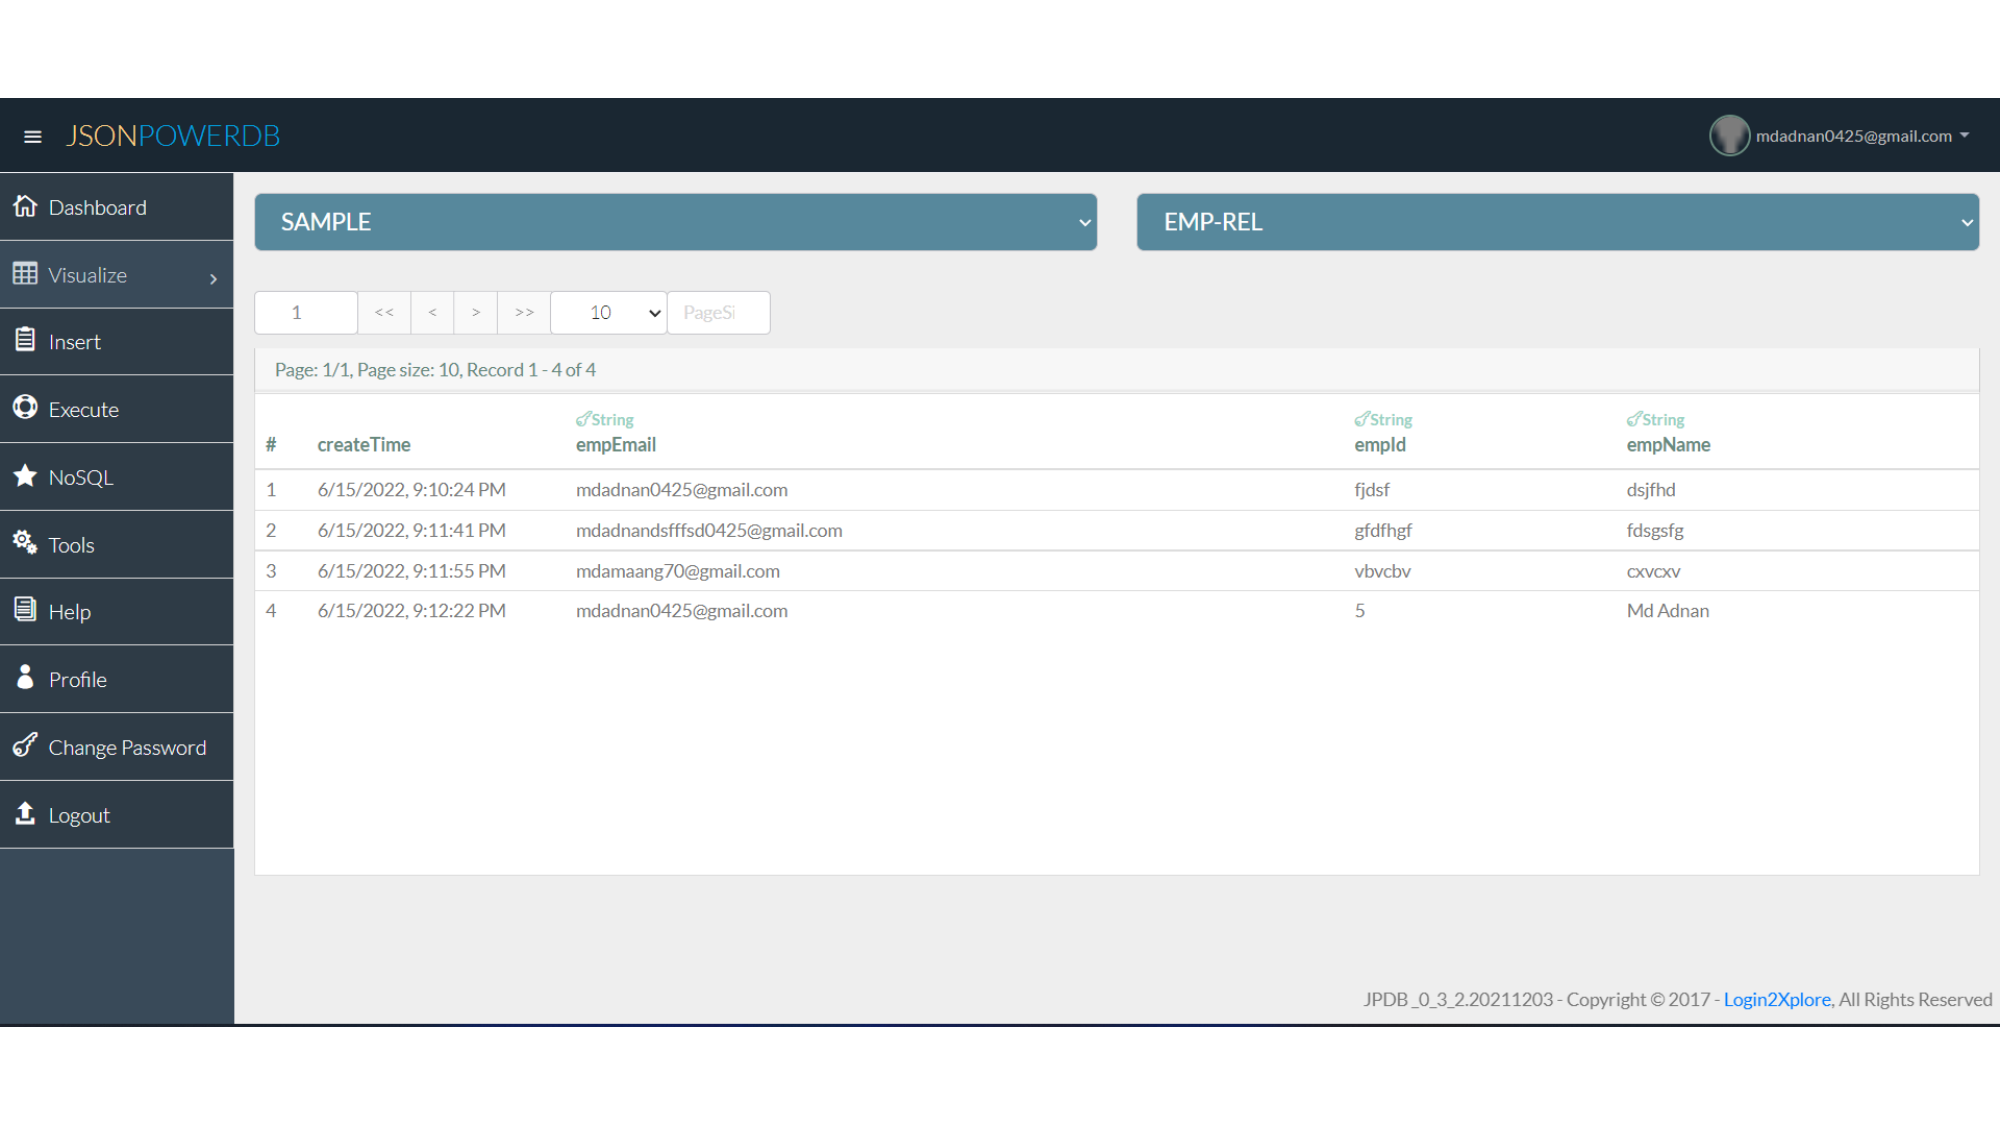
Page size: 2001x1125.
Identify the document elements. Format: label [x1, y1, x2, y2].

picture [0, 98, 2000, 1027]
